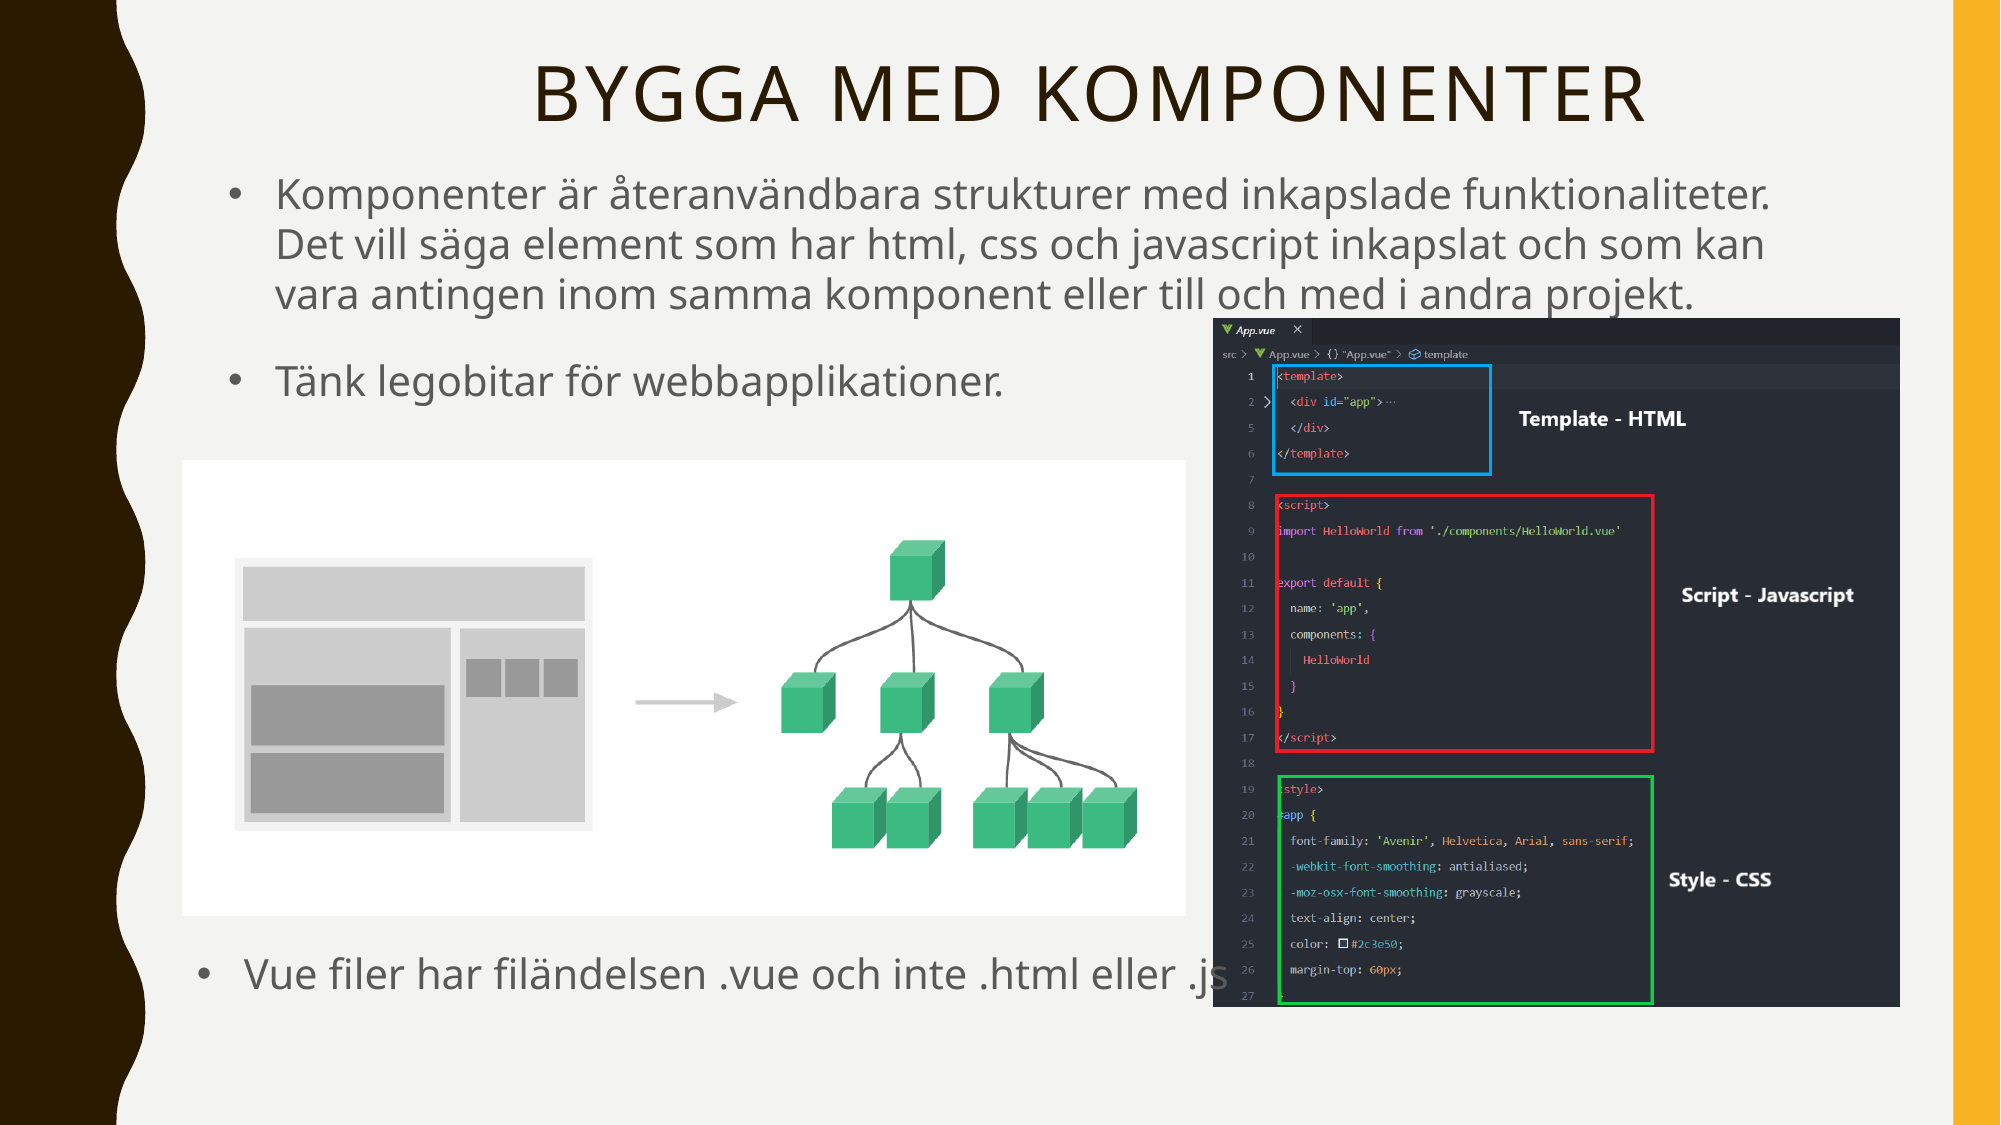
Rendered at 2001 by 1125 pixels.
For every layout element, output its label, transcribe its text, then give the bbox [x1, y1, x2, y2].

text_box Komponenter är återanvändbara strukturer med inkapslade funktionaliteter. Det vill säga element som har html, css och javascript inkapslat och som kan vara antingen inom samma komponent eller till och med i andra projekt. [213, 160, 1838, 326]
title Bygga med komponenter [196, 47, 1984, 146]
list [182, 460, 1198, 917]
text_box Tänk legobitar för webbapplikationer. [213, 346, 1213, 412]
picture [1213, 318, 1900, 1007]
text_box Vue filer har filändelsen .vue och inte .html eller .js [182, 940, 1213, 1006]
